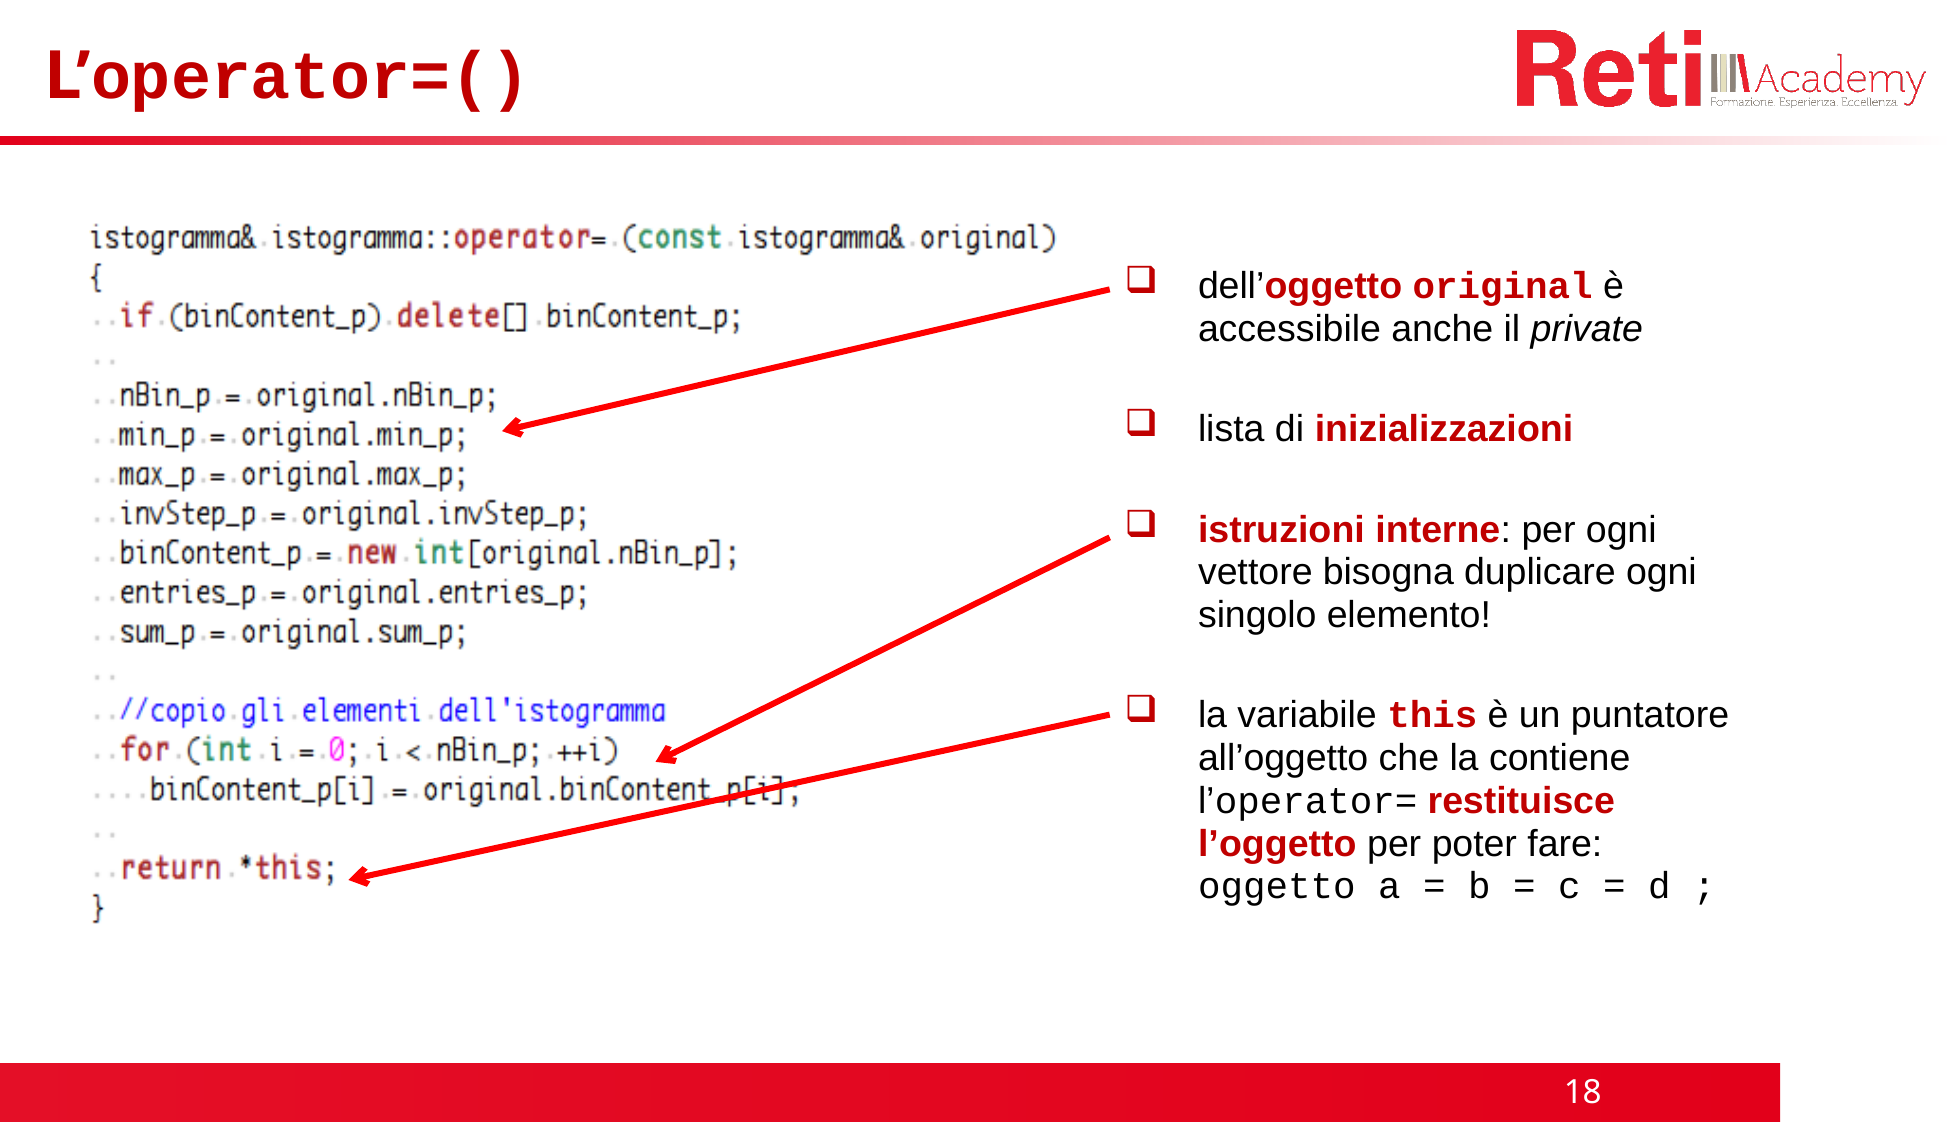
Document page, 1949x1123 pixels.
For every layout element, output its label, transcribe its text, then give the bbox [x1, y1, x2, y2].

picture [1859, 30, 1926, 108]
picture [88, 194, 1110, 965]
text_box L’operator=() [29, 24, 1859, 113]
slide_number 18 [1480, 1081, 1622, 1105]
list dell’oggetto original è accessibile anche il private lista di inizializzazioni istruzioni interne: per ogni vettore bisogna duplicare ogni singolo elemento! la variabile this è un puntatore all’oggetto che la contiene l’operator= restituisce l’oggetto per poter fare: oggetto a = b = c = d ; [1115, 257, 1782, 902]
